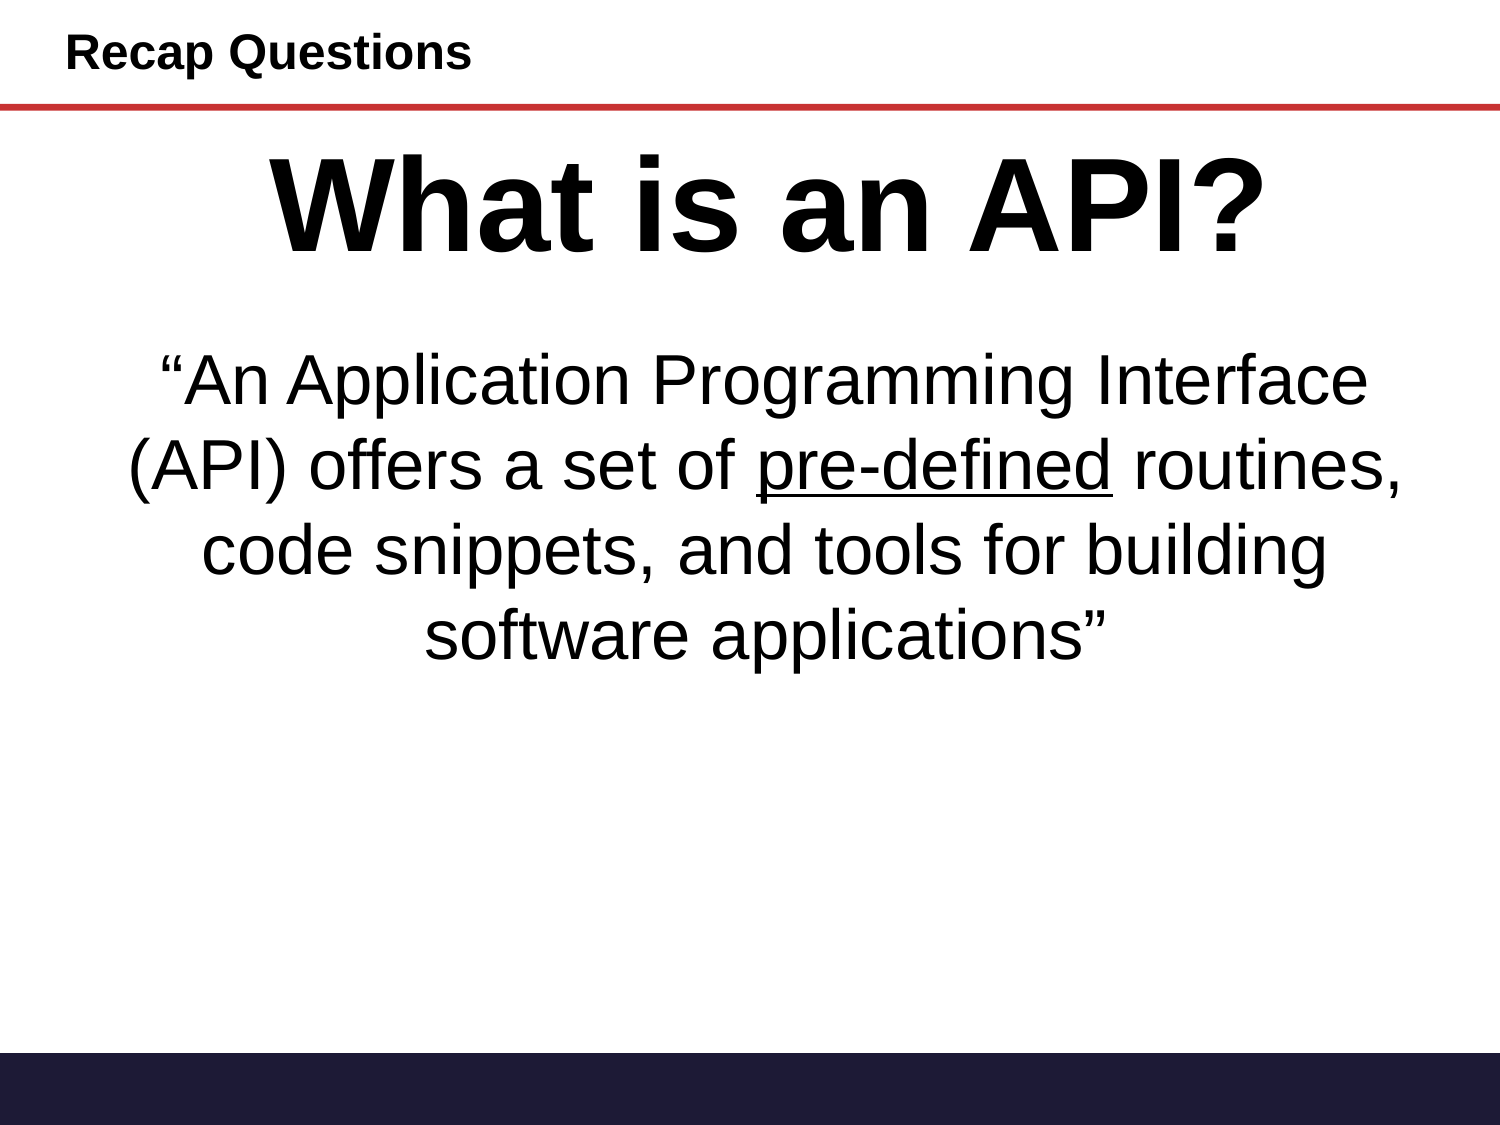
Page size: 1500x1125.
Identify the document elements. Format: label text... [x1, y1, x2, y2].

text_box “An Application Programming Interface (API) offers a set of pre-defined routines, code snippets, and tools for building software applications” [43, 326, 1452, 1013]
text_box Recap Questions [50, 0, 948, 108]
text_box What is an API? [47, 128, 1456, 327]
